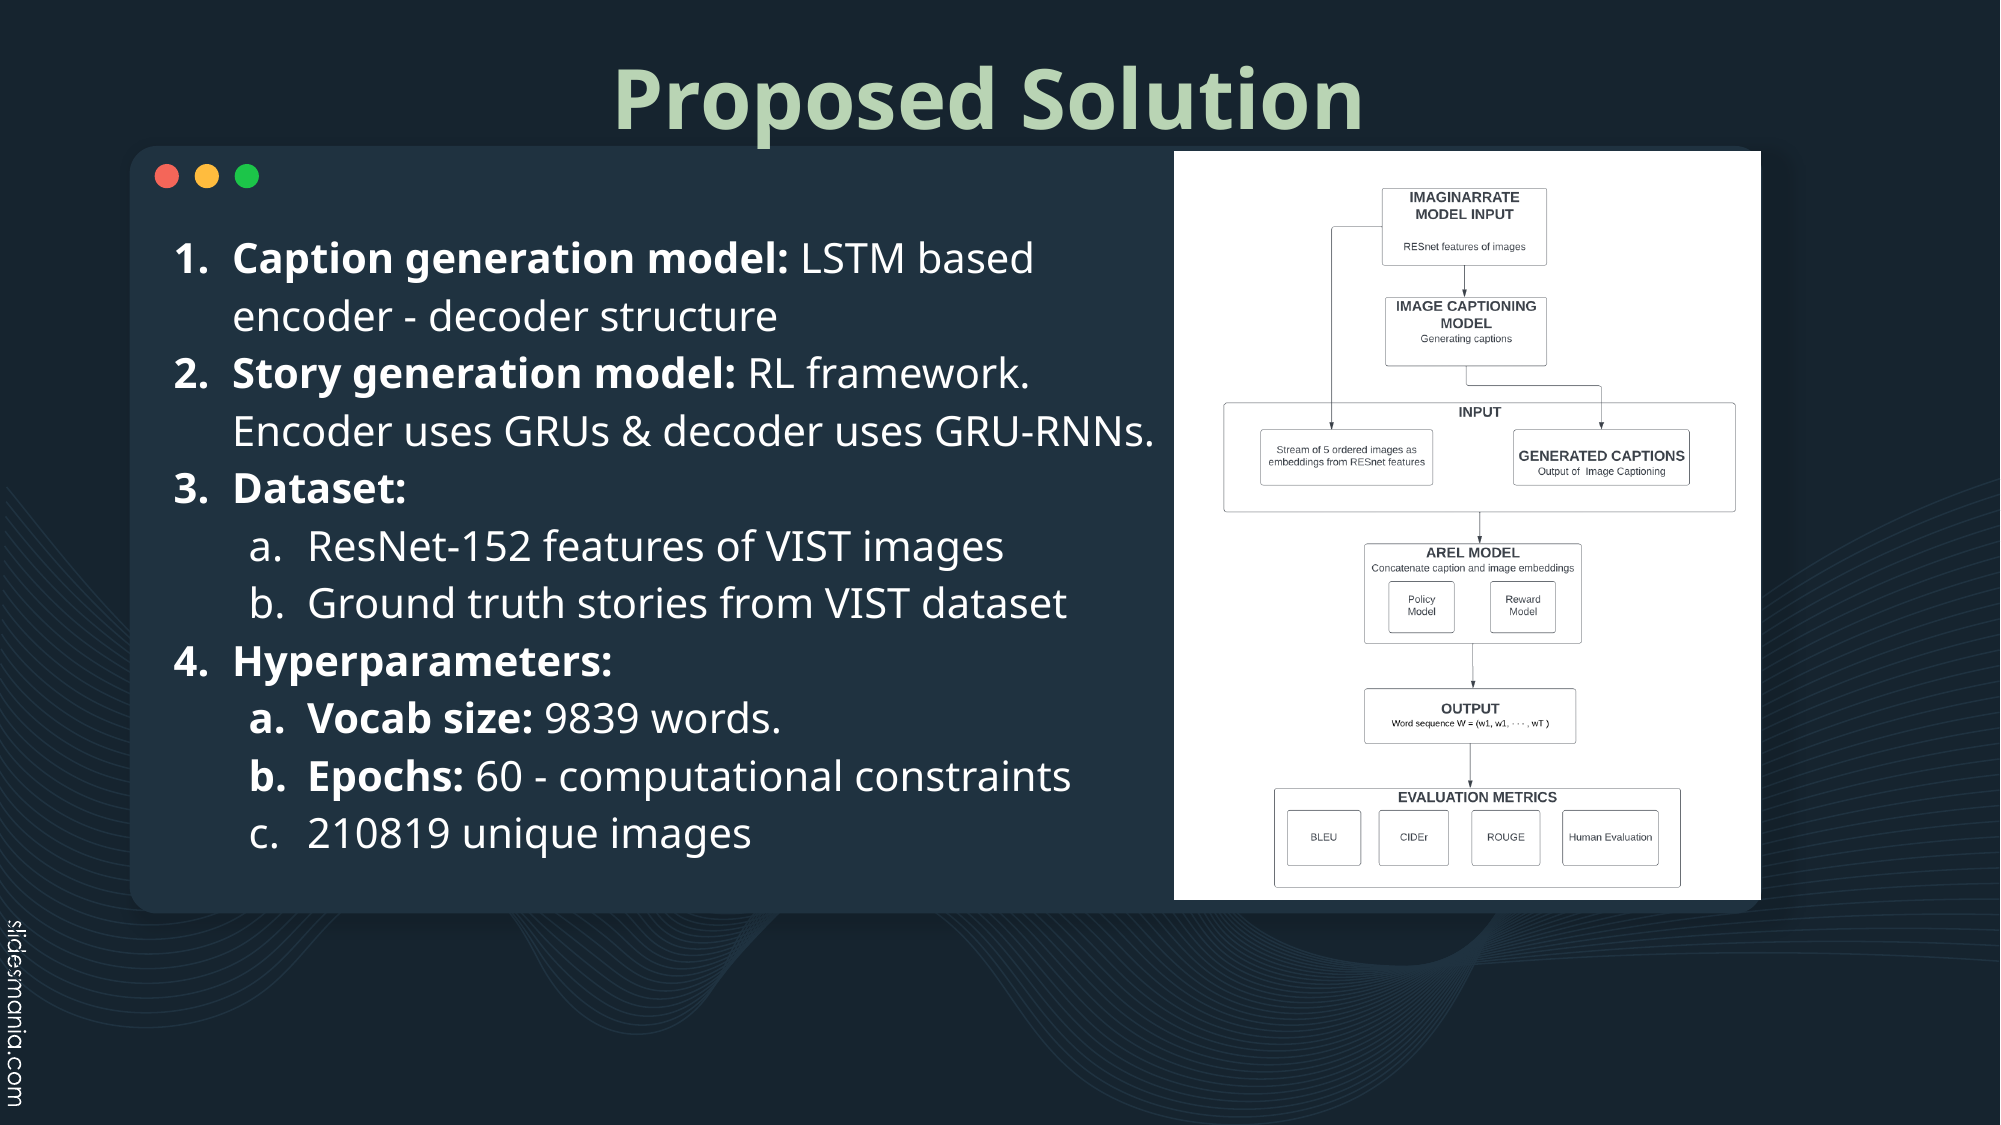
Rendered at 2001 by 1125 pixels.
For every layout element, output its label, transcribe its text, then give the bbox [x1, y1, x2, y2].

title Proposed Solution [360, 26, 1640, 149]
list Caption generation model: LSTM based encoder - decoder structure Story generation model: RL framework. Encoder uses GRUs & decoder uses GRU-RNNs. Dataset: ResNet-152 features of VIST images Ground truth stories from VIST dataset Hyperparameters: Vocab size: 9839 words. Epochs: 60 - computational constraints 210819 unique images [62, 129, 1218, 1047]
picture [1174, 151, 1762, 901]
